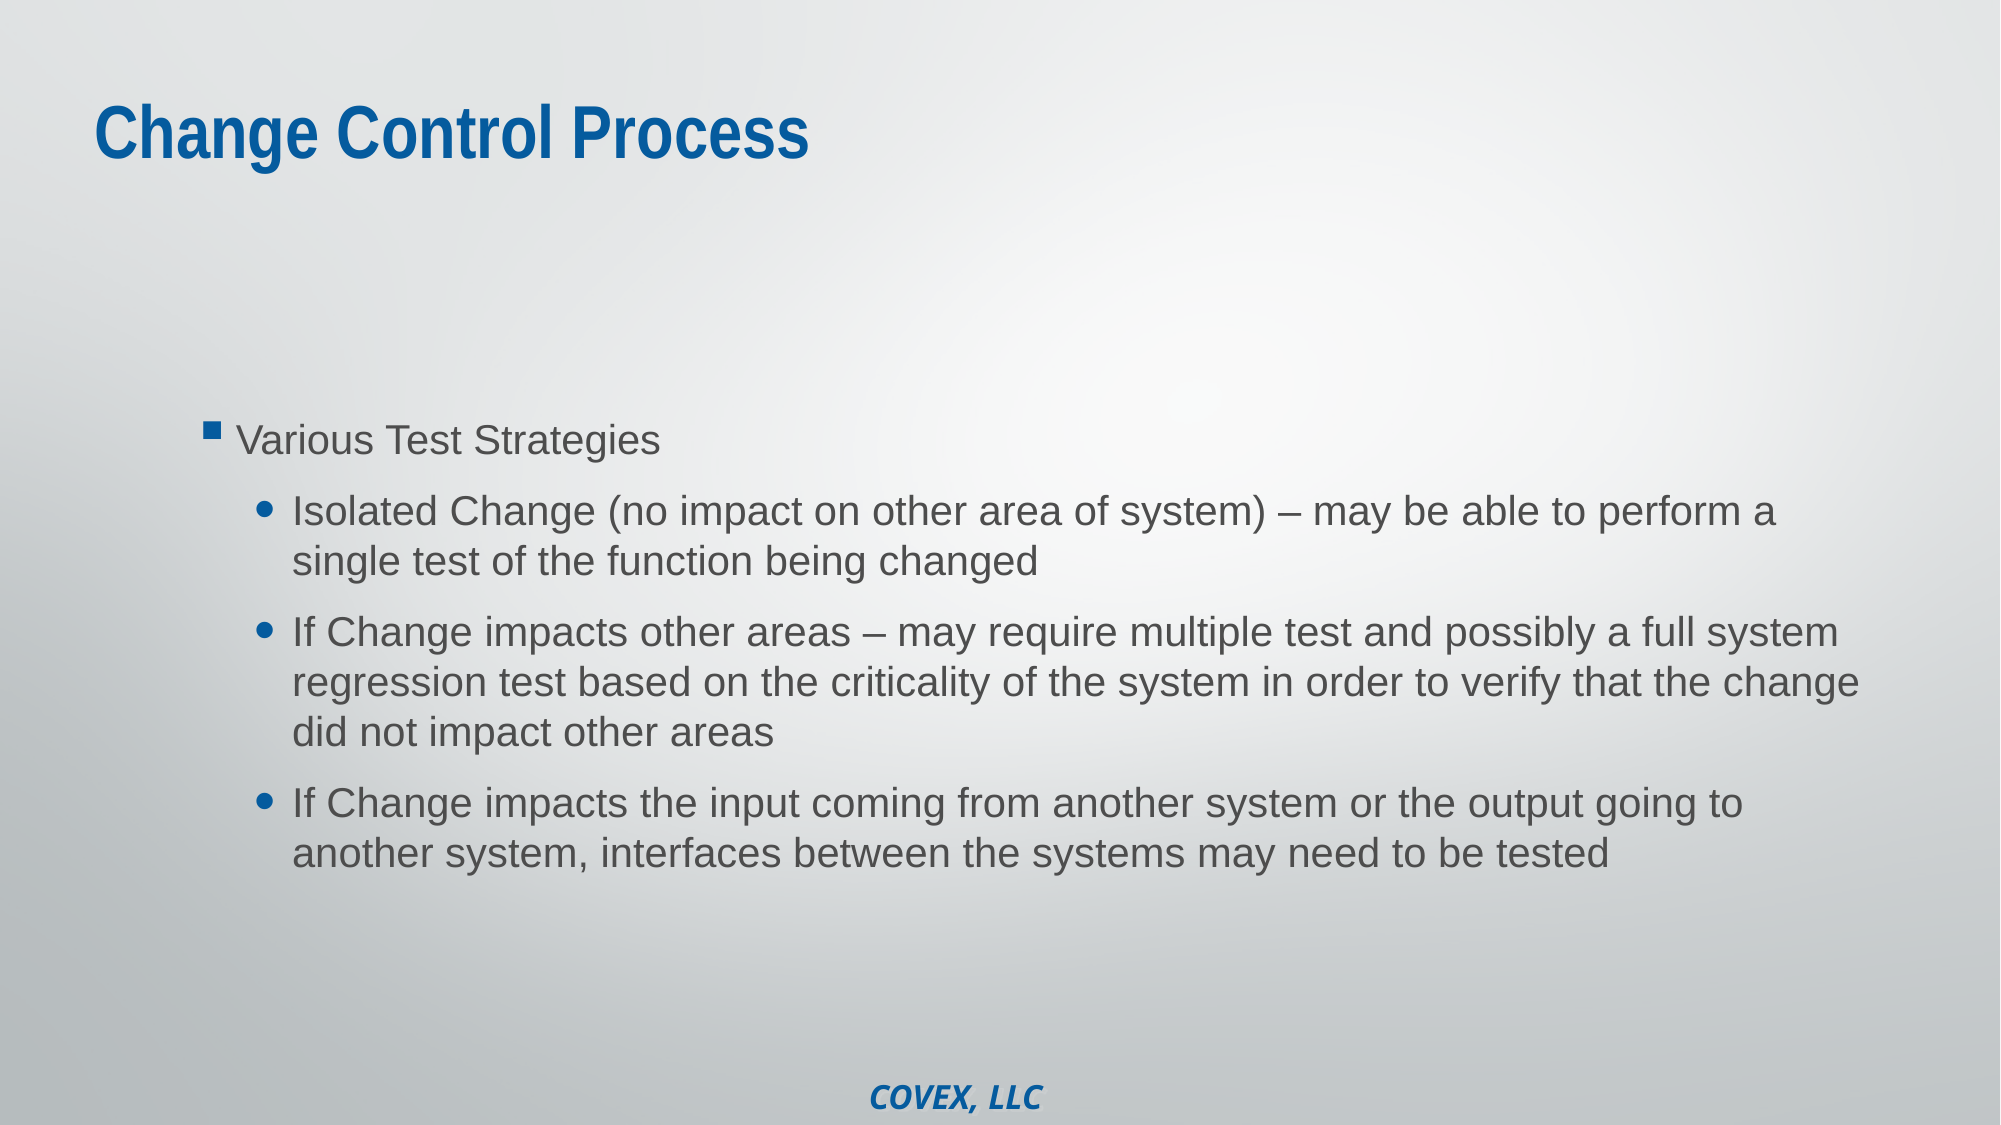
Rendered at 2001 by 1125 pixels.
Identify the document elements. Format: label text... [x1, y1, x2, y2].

list Various Test Strategies Isolated Change (no impact on other area of system) – may be able to perform a single test of the function being changed If Change impacts other areas – may require multiple test and possibly a full system regression test based on the criticality of the system in order to verify that the change did not impact other areas If Change impacts the input coming from another system or the output going to another system, interfaces between the systems may need to be tested [183, 237, 1900, 980]
title Change Control Process [79, 34, 1900, 222]
